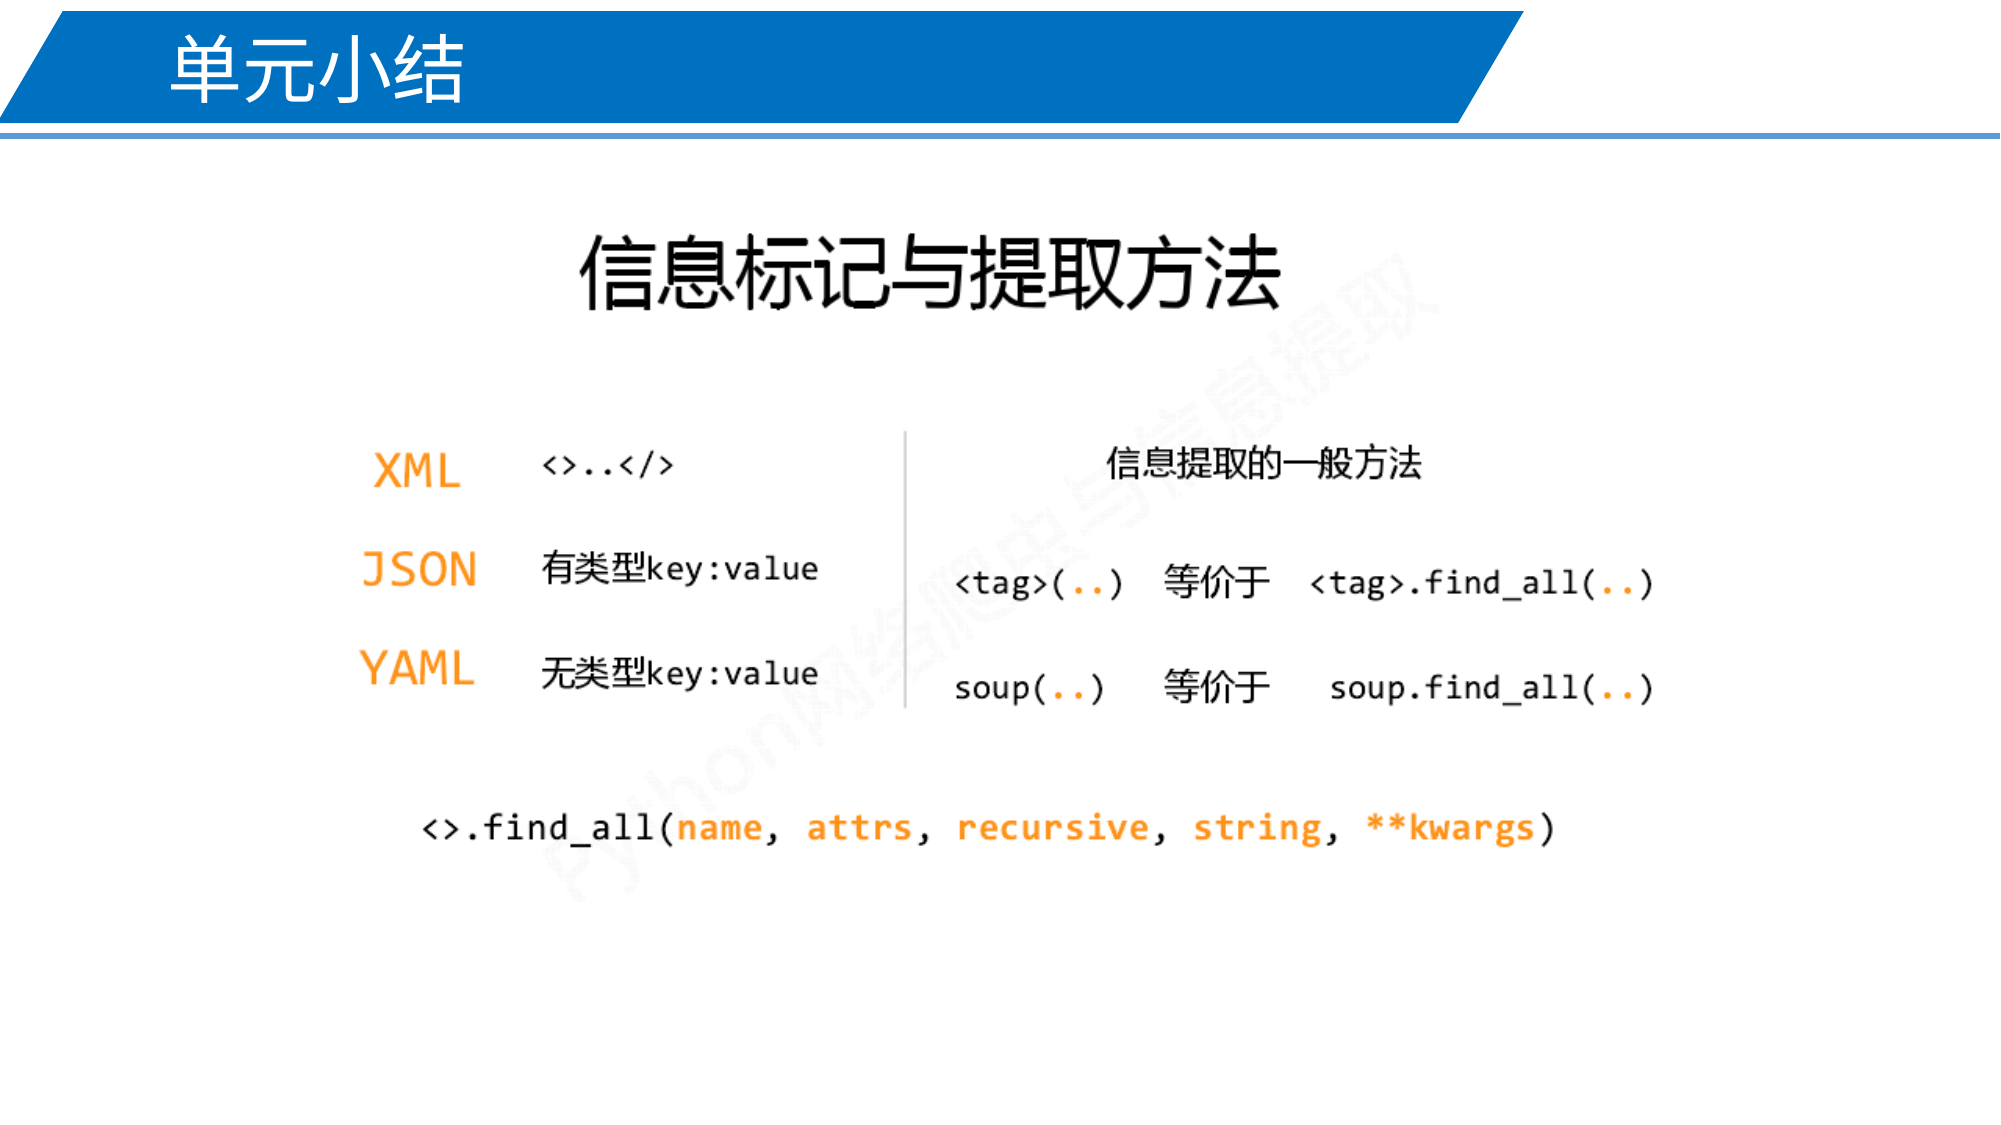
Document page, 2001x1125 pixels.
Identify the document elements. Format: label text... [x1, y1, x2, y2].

picture [311, 182, 1689, 943]
text_box 单元小结 [0, 11, 1524, 124]
